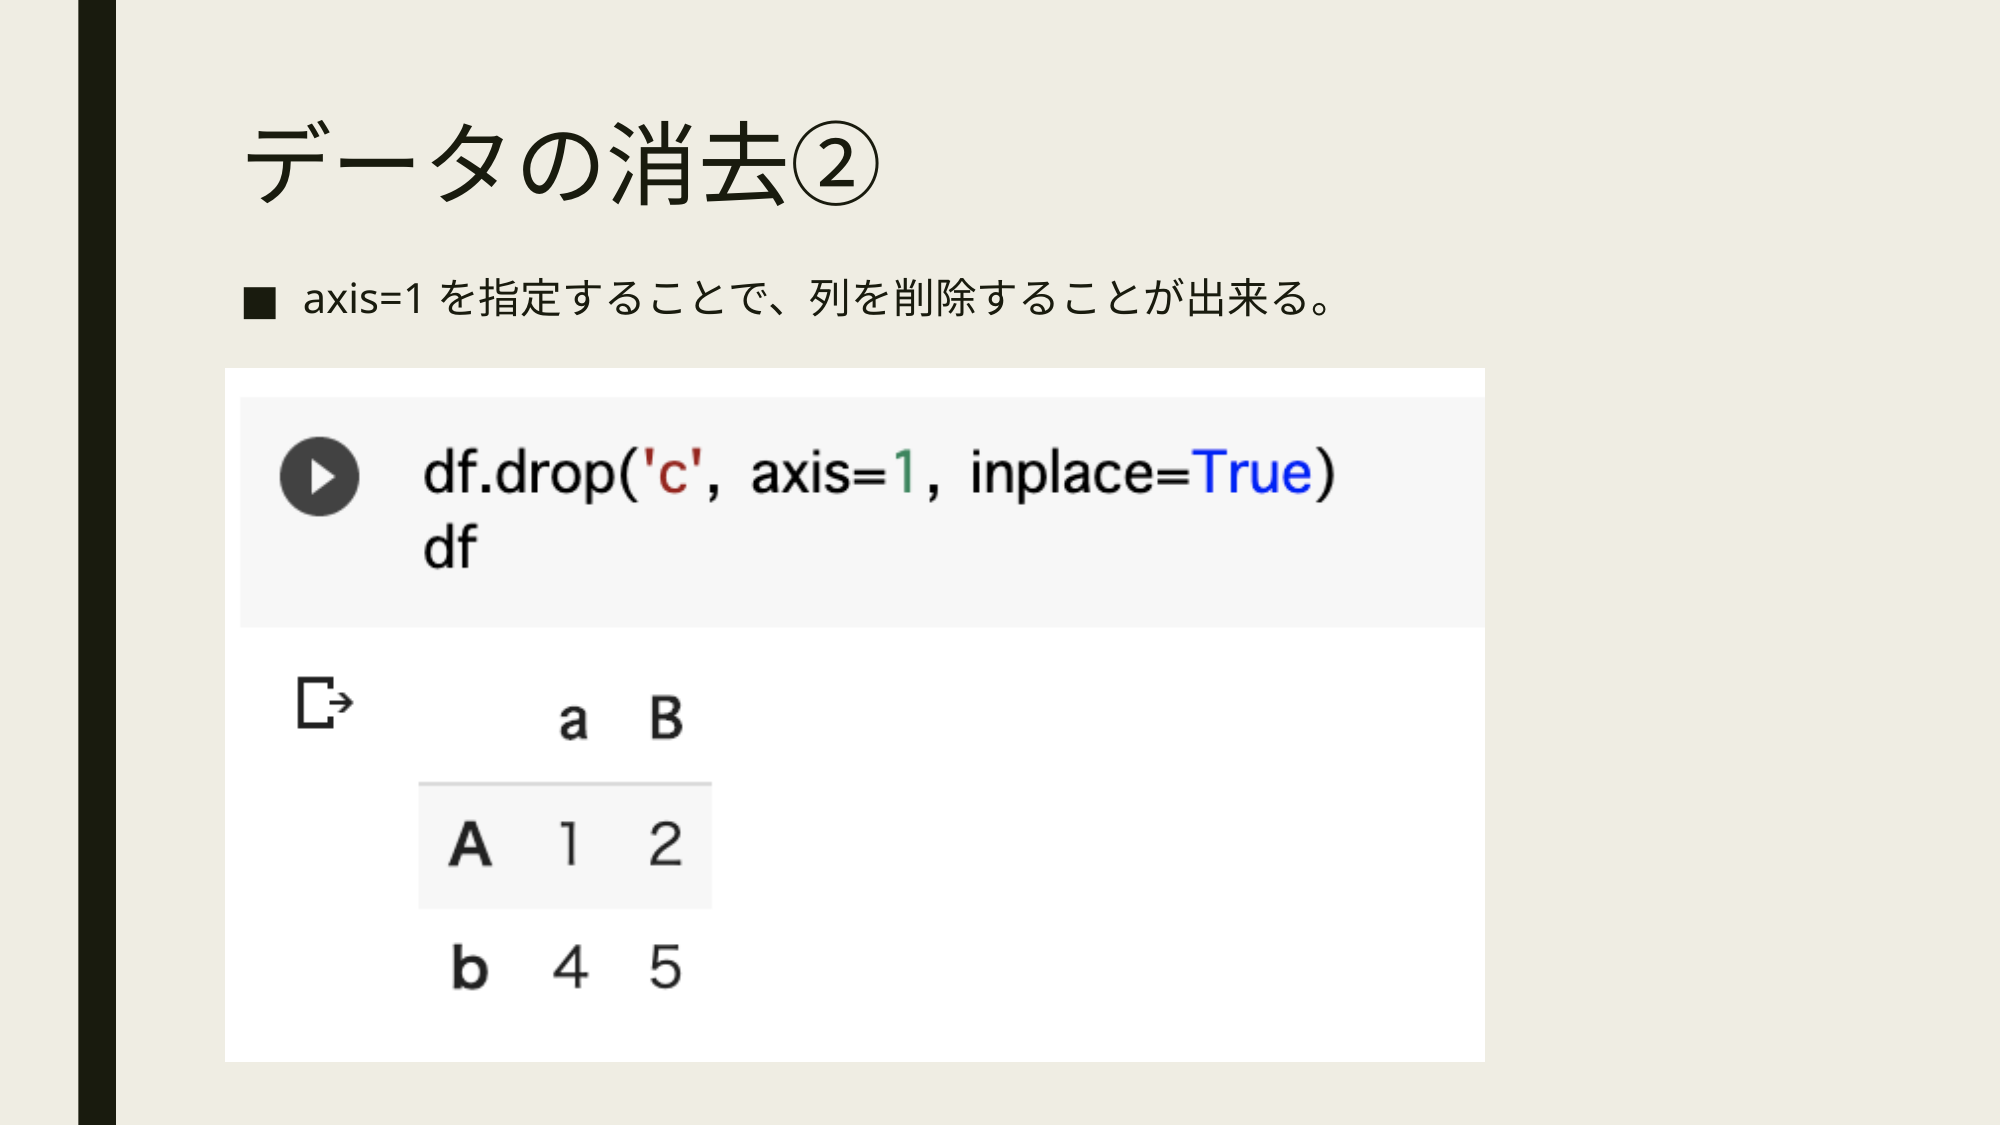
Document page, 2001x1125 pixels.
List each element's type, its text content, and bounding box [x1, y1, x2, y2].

list axis=1を指定することで、列を削除することが出来る。 [225, 268, 1800, 410]
title データの消去② [225, 112, 1800, 268]
picture [224, 368, 1485, 1062]
